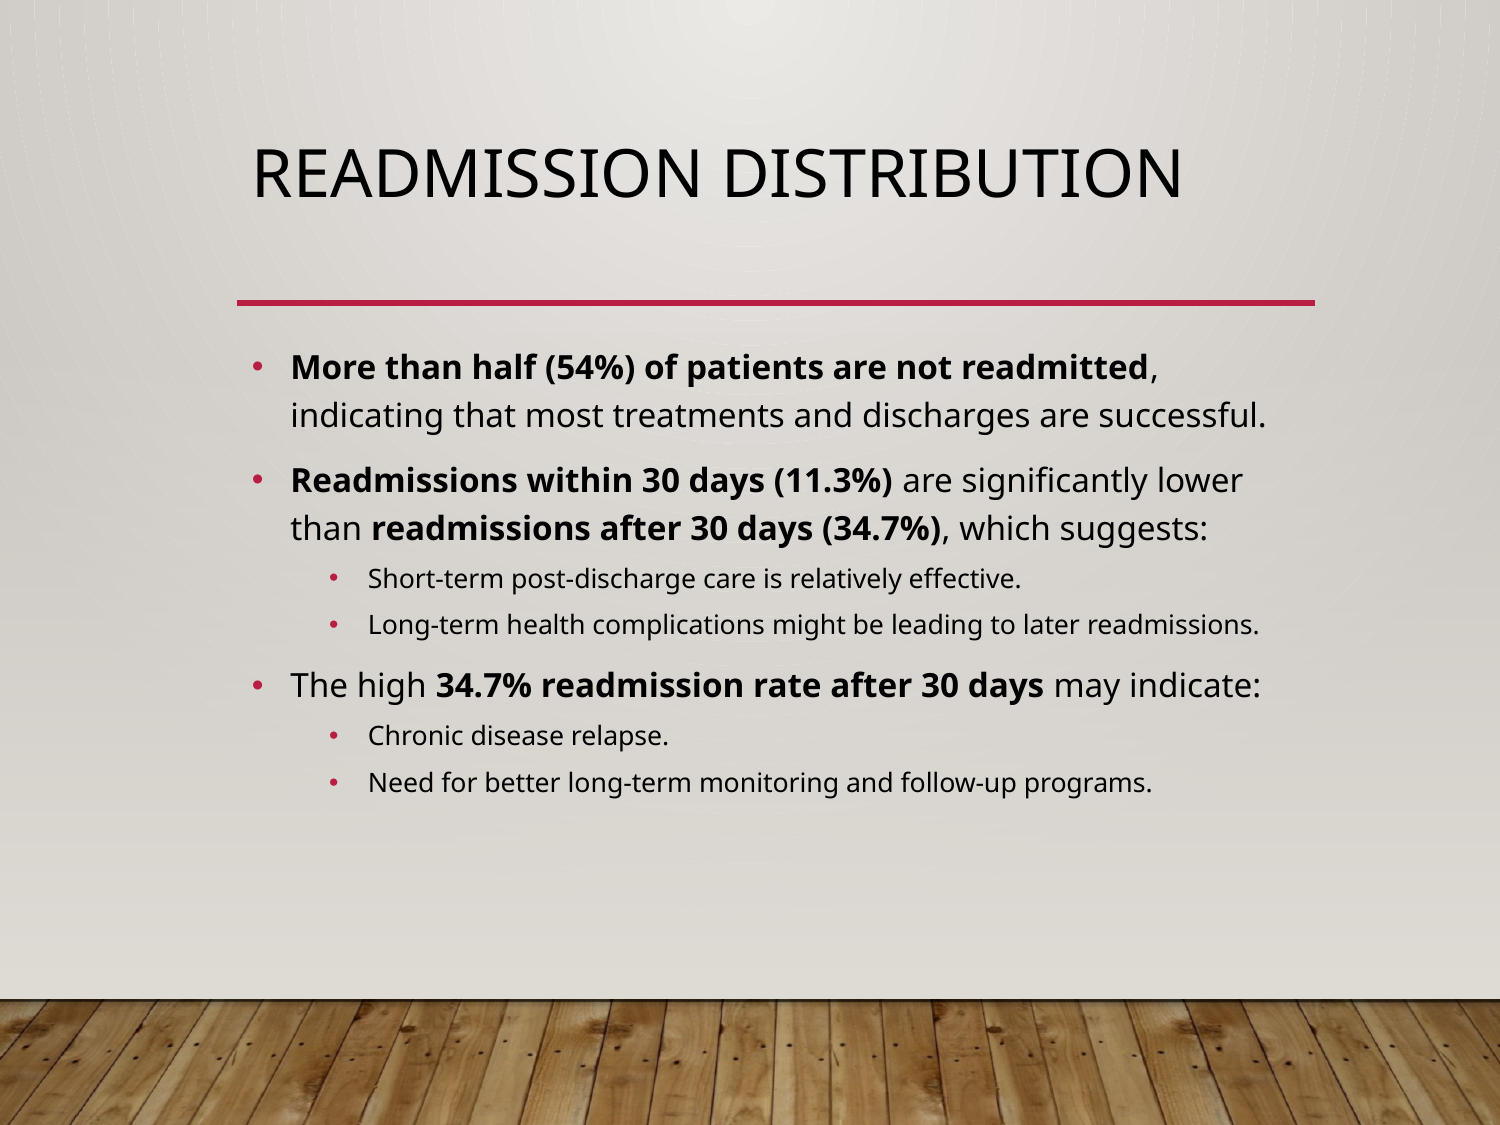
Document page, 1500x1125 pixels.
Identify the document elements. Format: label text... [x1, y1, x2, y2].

list More than half (54%) of patients are not readmitted, indicating that most treatments and discharges are successful. Readmissions within 30 days (11.3%) are significantly lower than readmissions after 30 days (34.7%), which suggests: Short-term post-discharge care is relatively effective. Long-term health complications might be leading to later readmissions. The high 34.7% readmission rate after 30 days may indicate: Chronic disease relapse. Need for better long-term monitoring and follow-up programs. [236, 330, 1315, 897]
picture [0, 999, 1500, 1125]
title Readmission Distribution [236, 131, 1315, 305]
